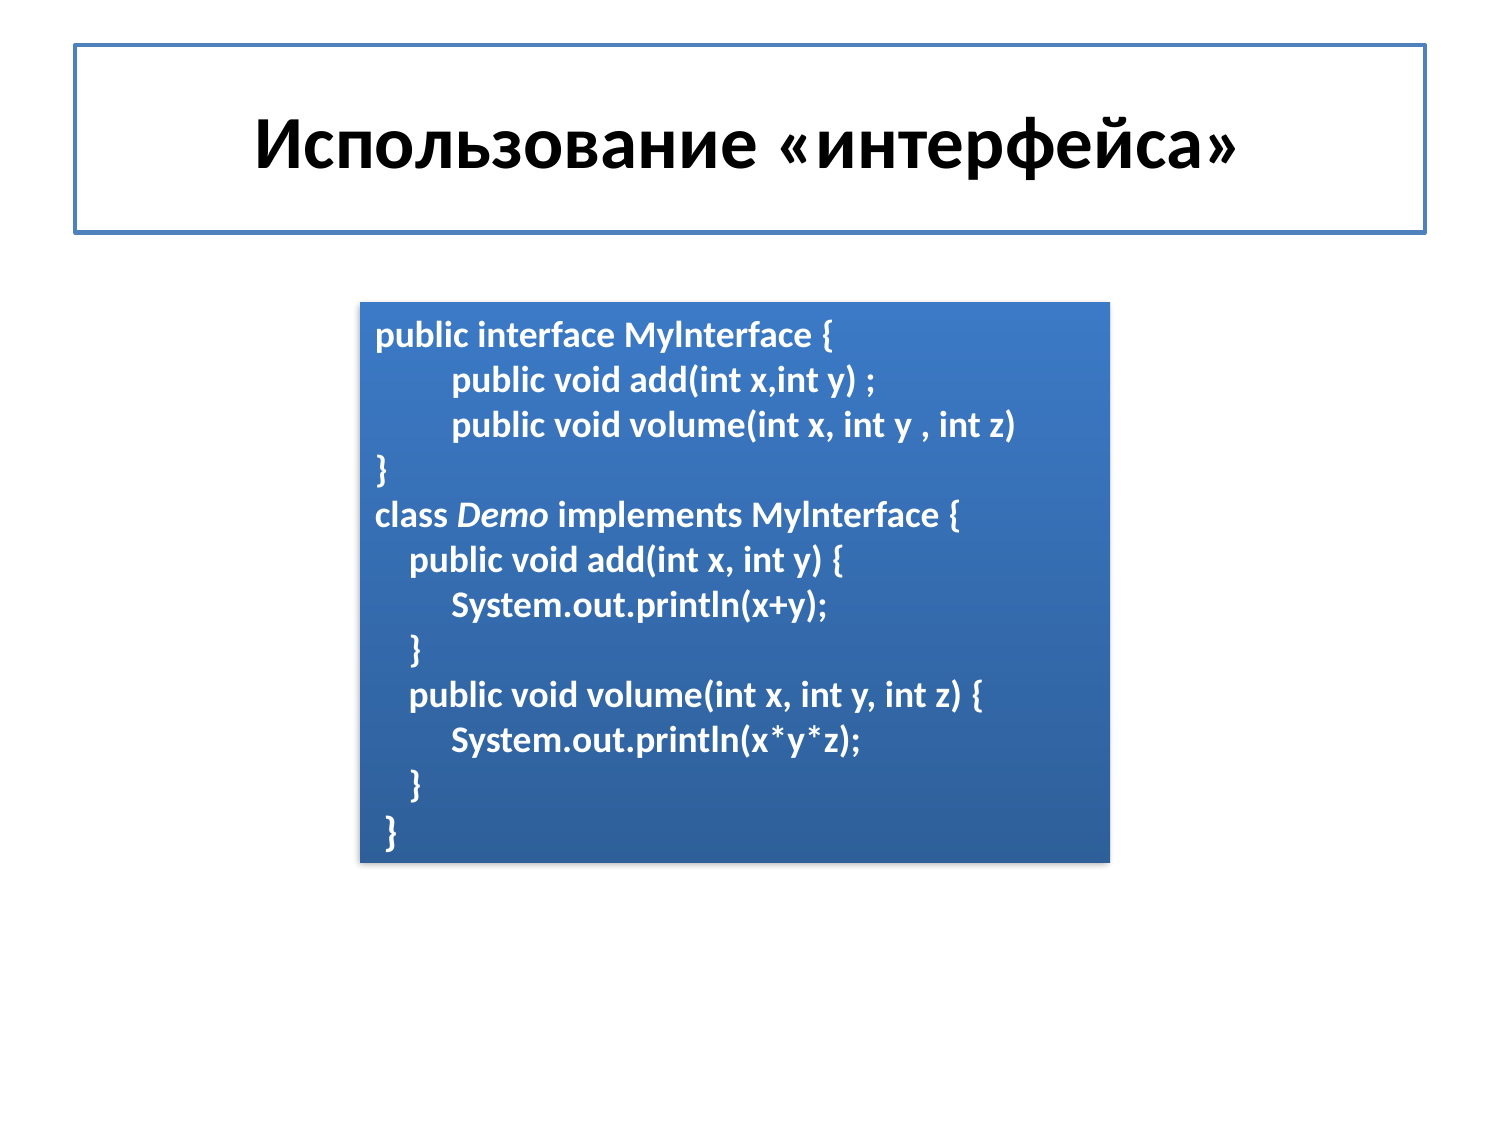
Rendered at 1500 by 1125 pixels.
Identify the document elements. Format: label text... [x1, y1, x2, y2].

text_box public interface Mylnterface { public void add(int x,int y) ; public void volume(int x, int у , int z) } class Demo implements Mylnterface { public void add(int x, int y) { System.out.println(x+y); } public void volume(int x, int y, int z) { System.out.println(x*y*z); } } [360, 302, 1111, 863]
title Использование «интерфейса» [73, 43, 1427, 235]
